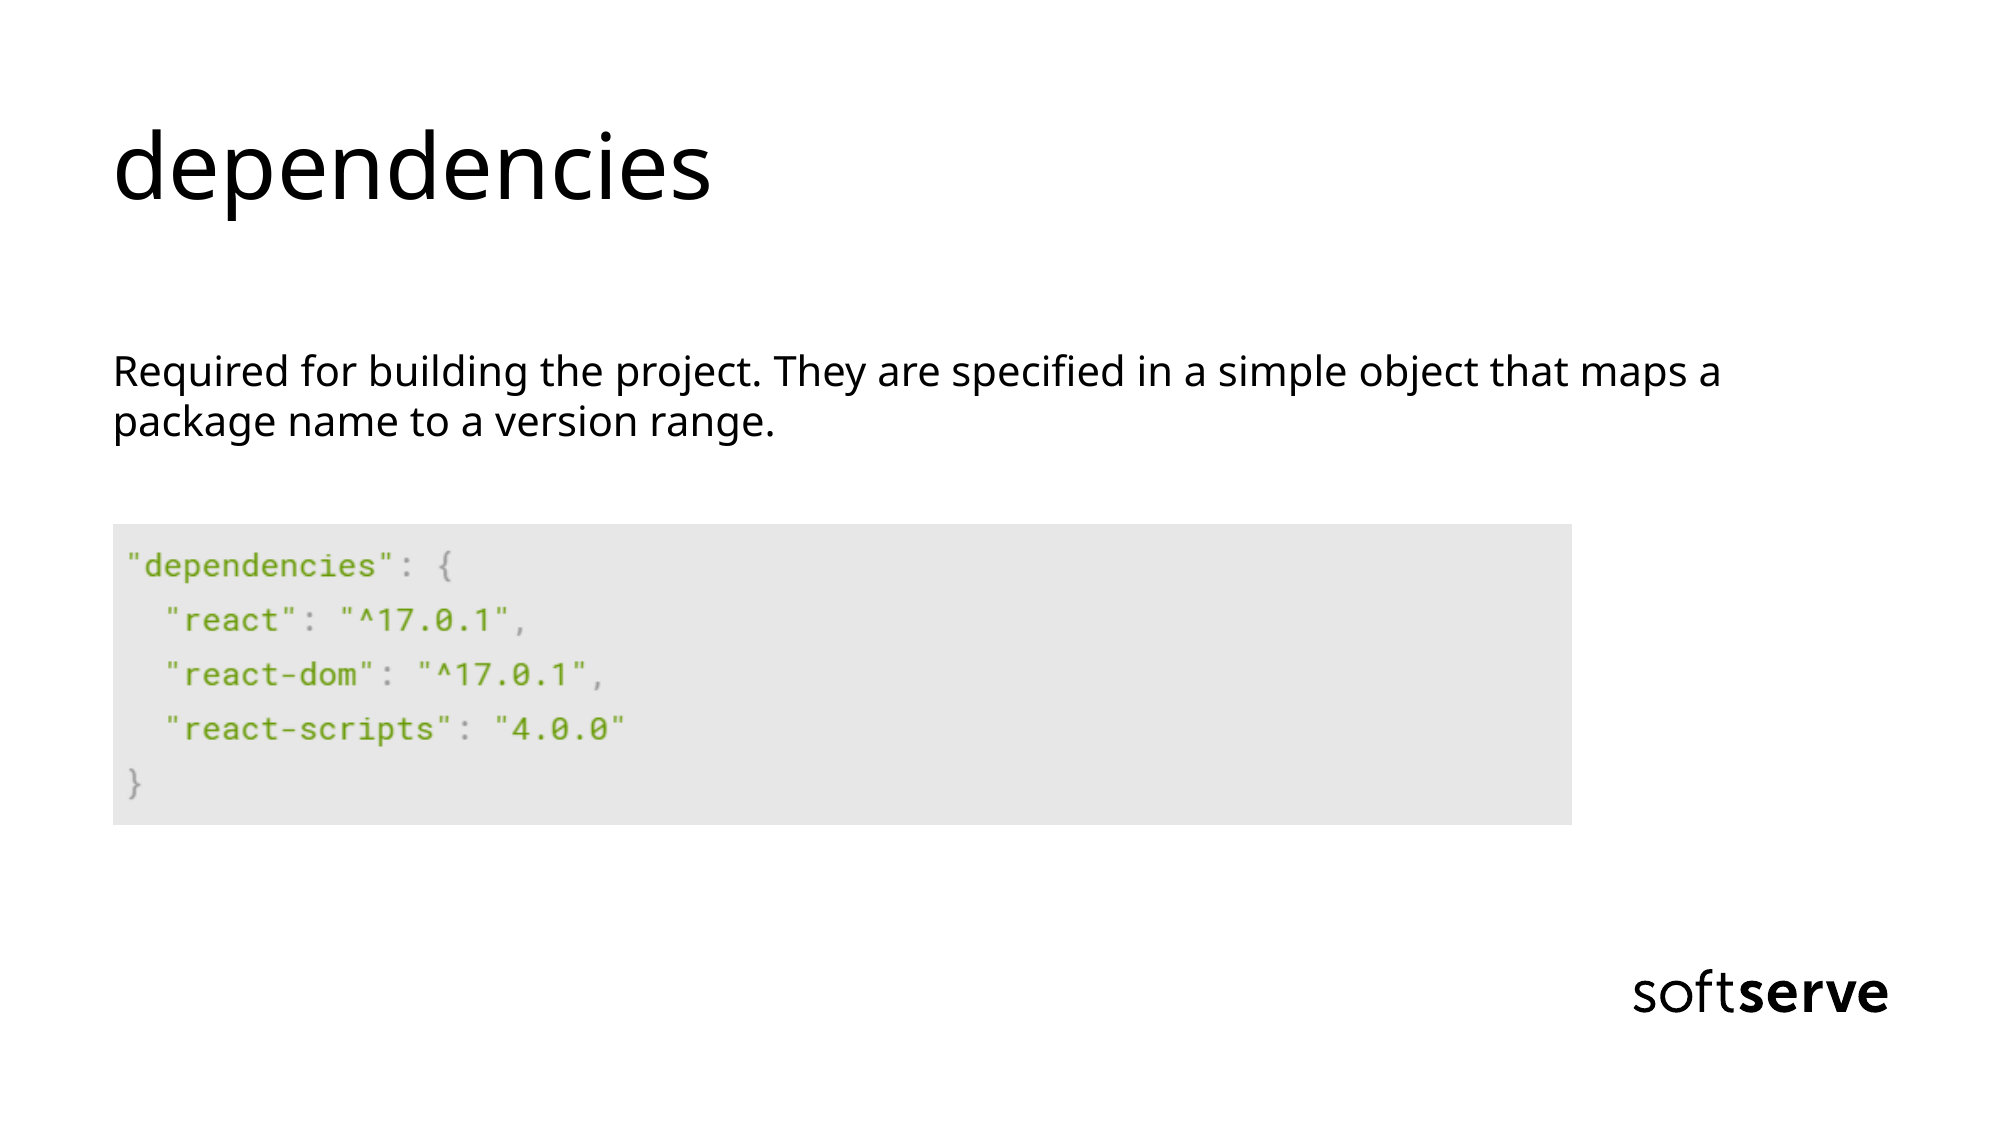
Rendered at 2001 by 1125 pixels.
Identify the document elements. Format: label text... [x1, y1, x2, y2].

list Required for building the project. They are specified in a simple object that maps a package name to a version range. [112, 337, 1888, 900]
picture [113, 524, 1572, 825]
title dependencies [112, 112, 1888, 225]
